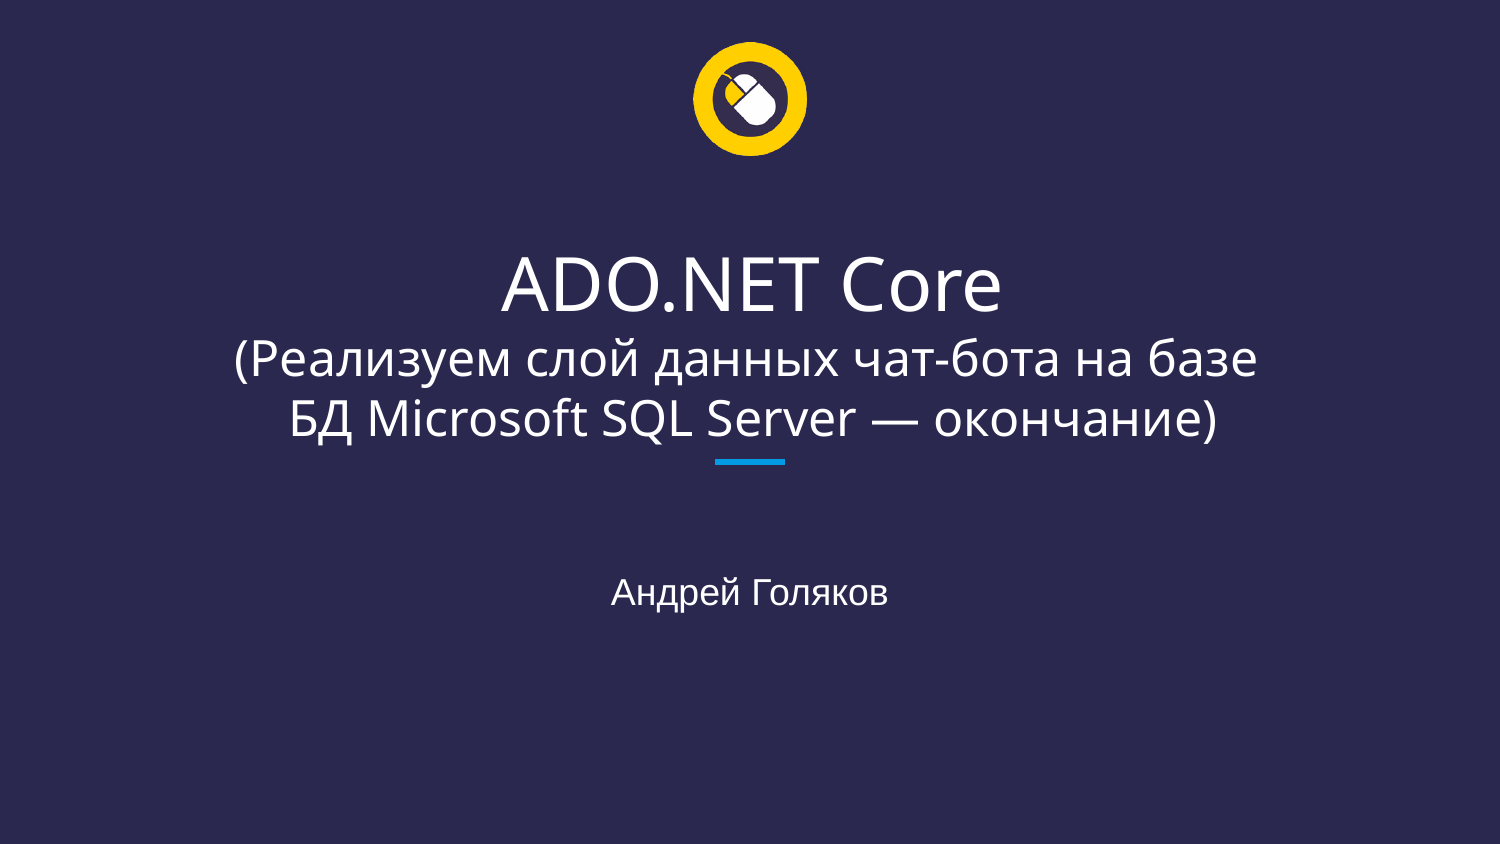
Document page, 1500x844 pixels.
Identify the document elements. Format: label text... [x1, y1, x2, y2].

title ADO.NET Core (Реализуем слой данных чат-бота на базе БД Microsoft SQL Server — окончание) [78, 236, 1428, 462]
picture [692, 42, 807, 157]
subtitle Андрей Голяков [225, 545, 1276, 695]
